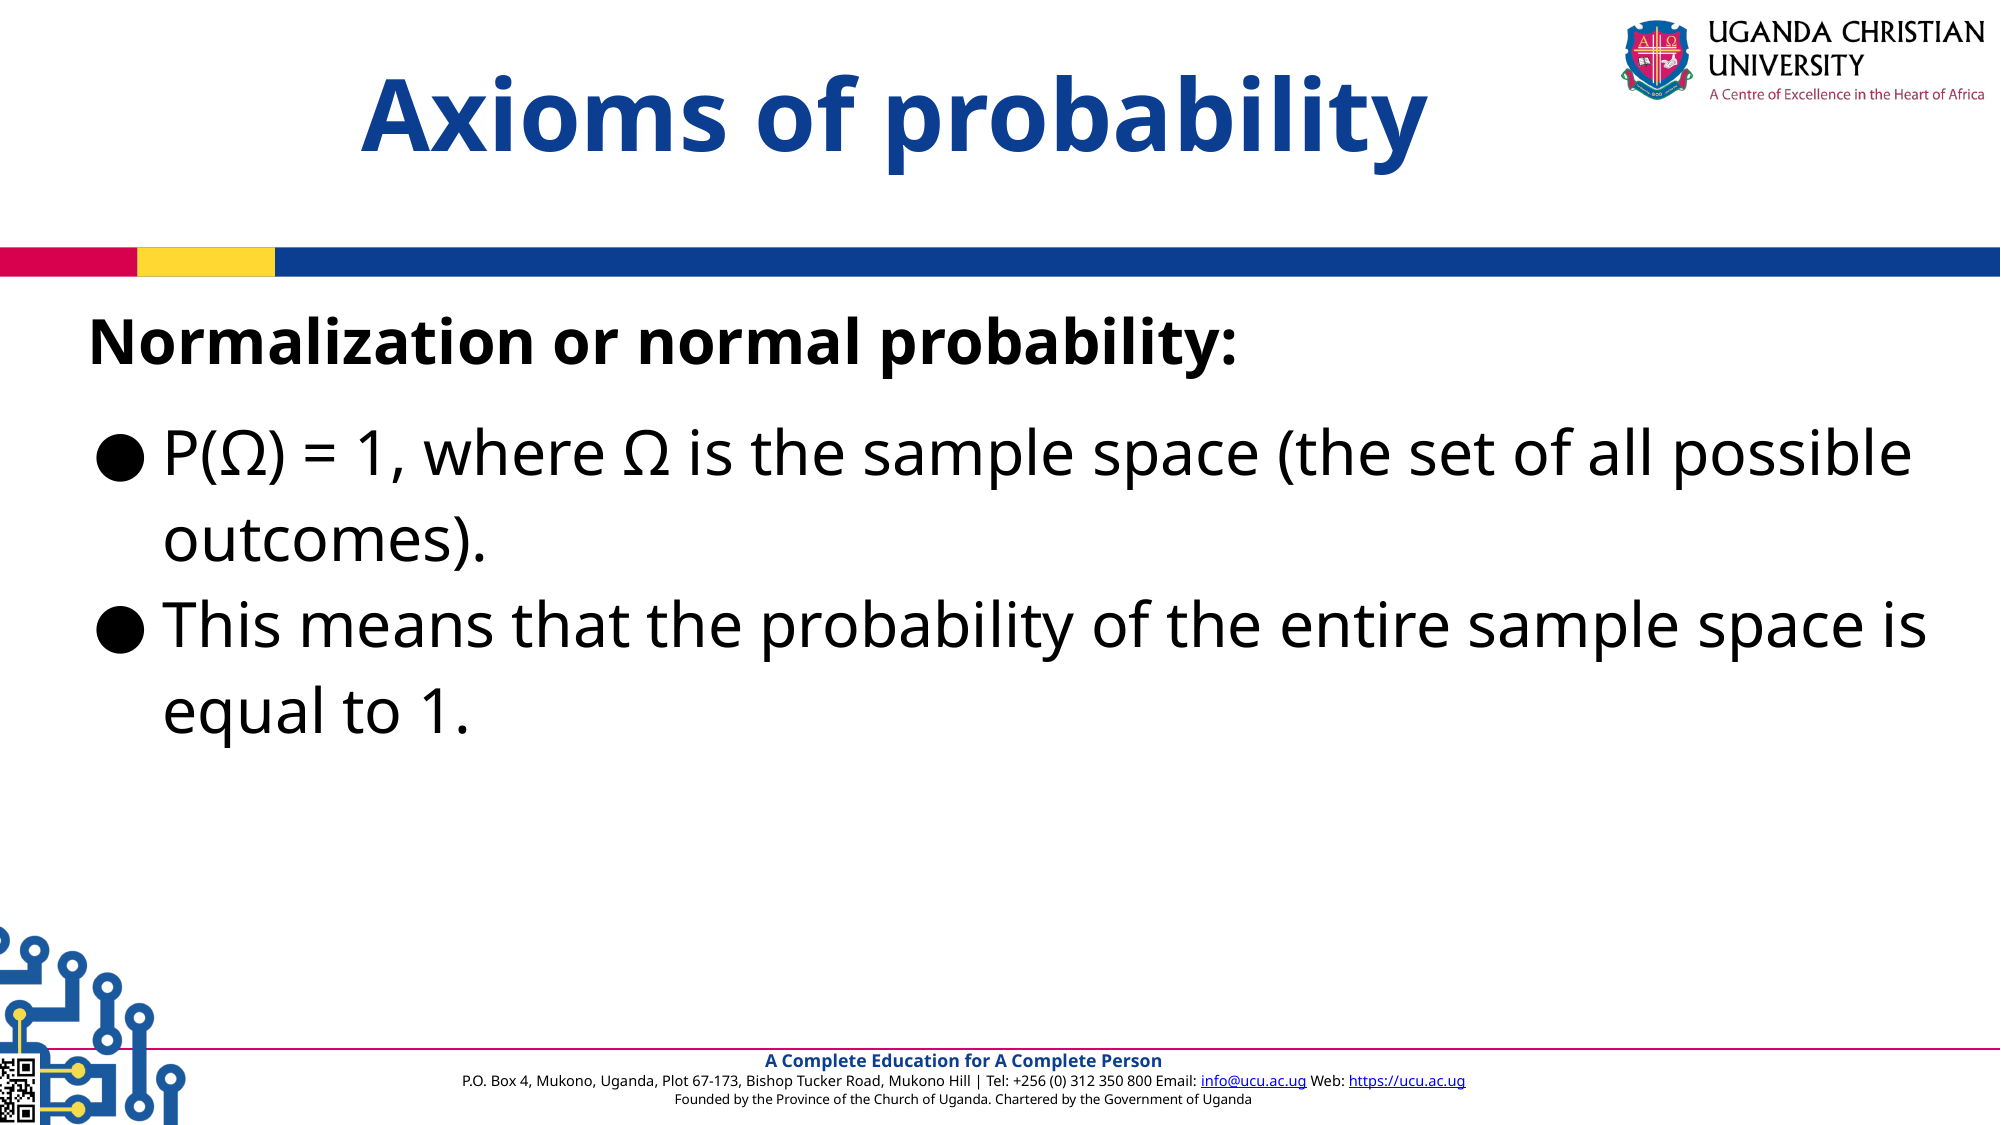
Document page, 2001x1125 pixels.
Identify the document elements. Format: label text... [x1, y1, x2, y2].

picture [1603, 0, 2000, 121]
text_box Axioms of probability [33, 35, 1759, 186]
text_box Normalization or normal probability: P(Ω) = 1, where Ω is the sample space (the set of all possible outcomes). This means that the probability of the entire sample space is equal to 1. [72, 283, 1987, 936]
text_box [63, 187, 2000, 1125]
picture [0, 887, 63, 1125]
